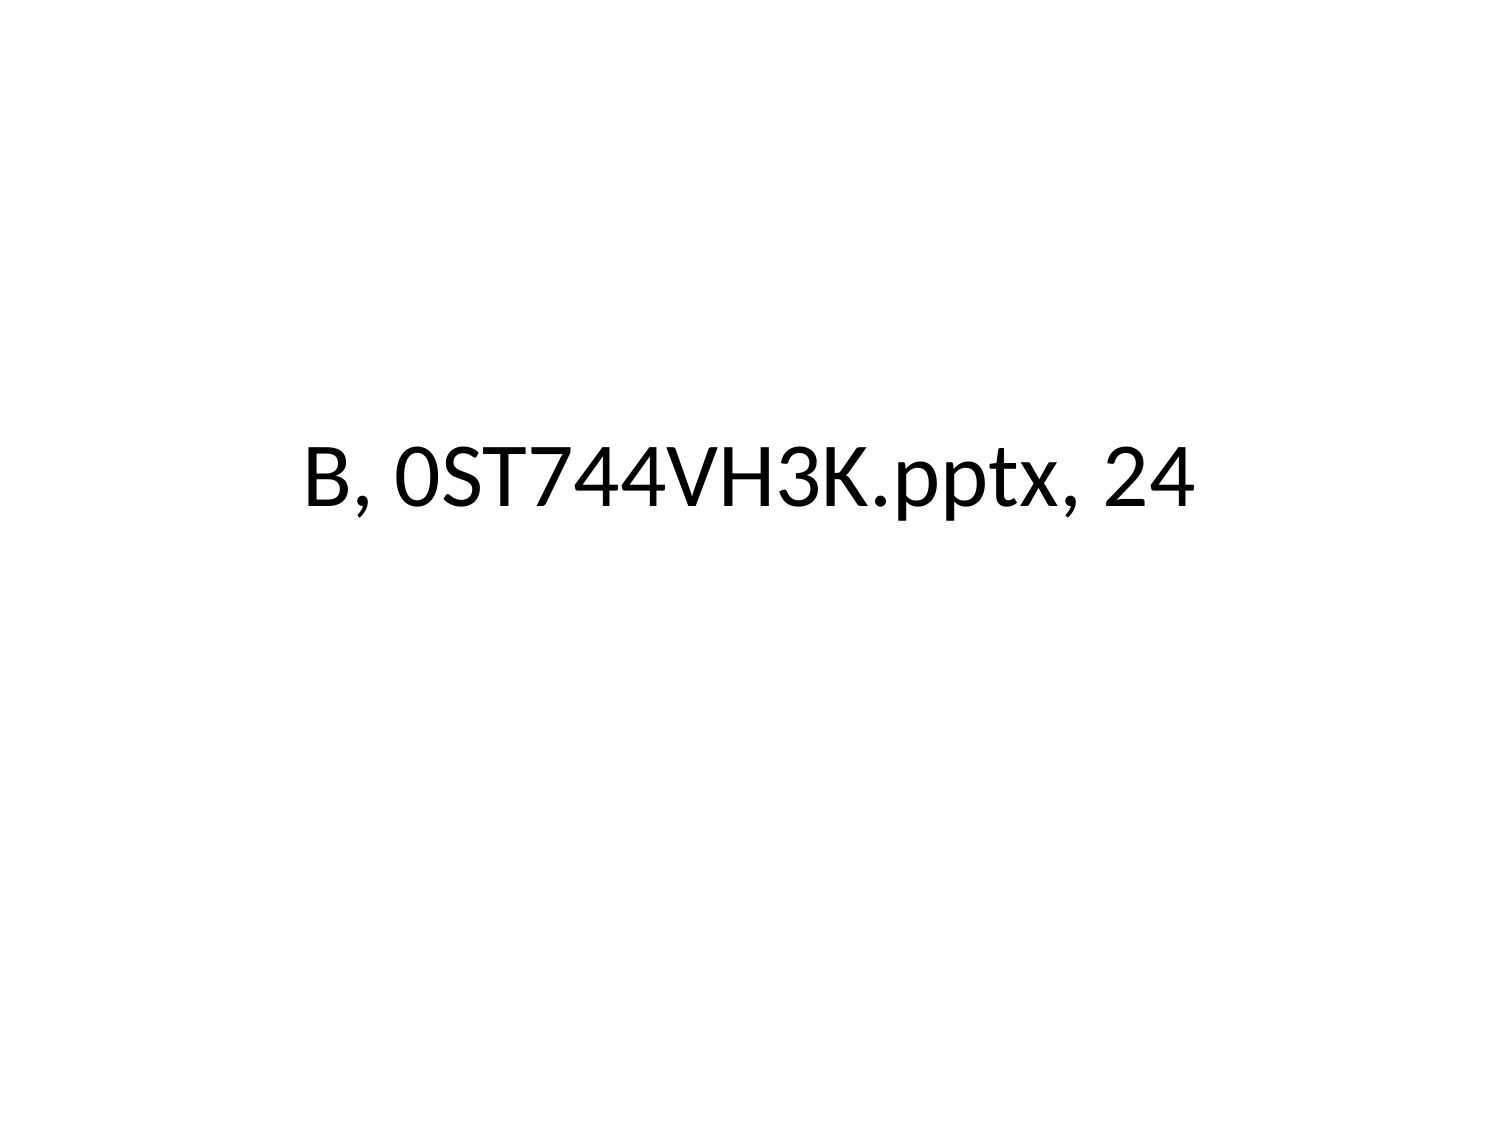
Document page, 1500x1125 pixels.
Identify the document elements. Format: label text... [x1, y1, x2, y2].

title B, 0ST744VH3K.pptx, 24 [112, 349, 1388, 591]
